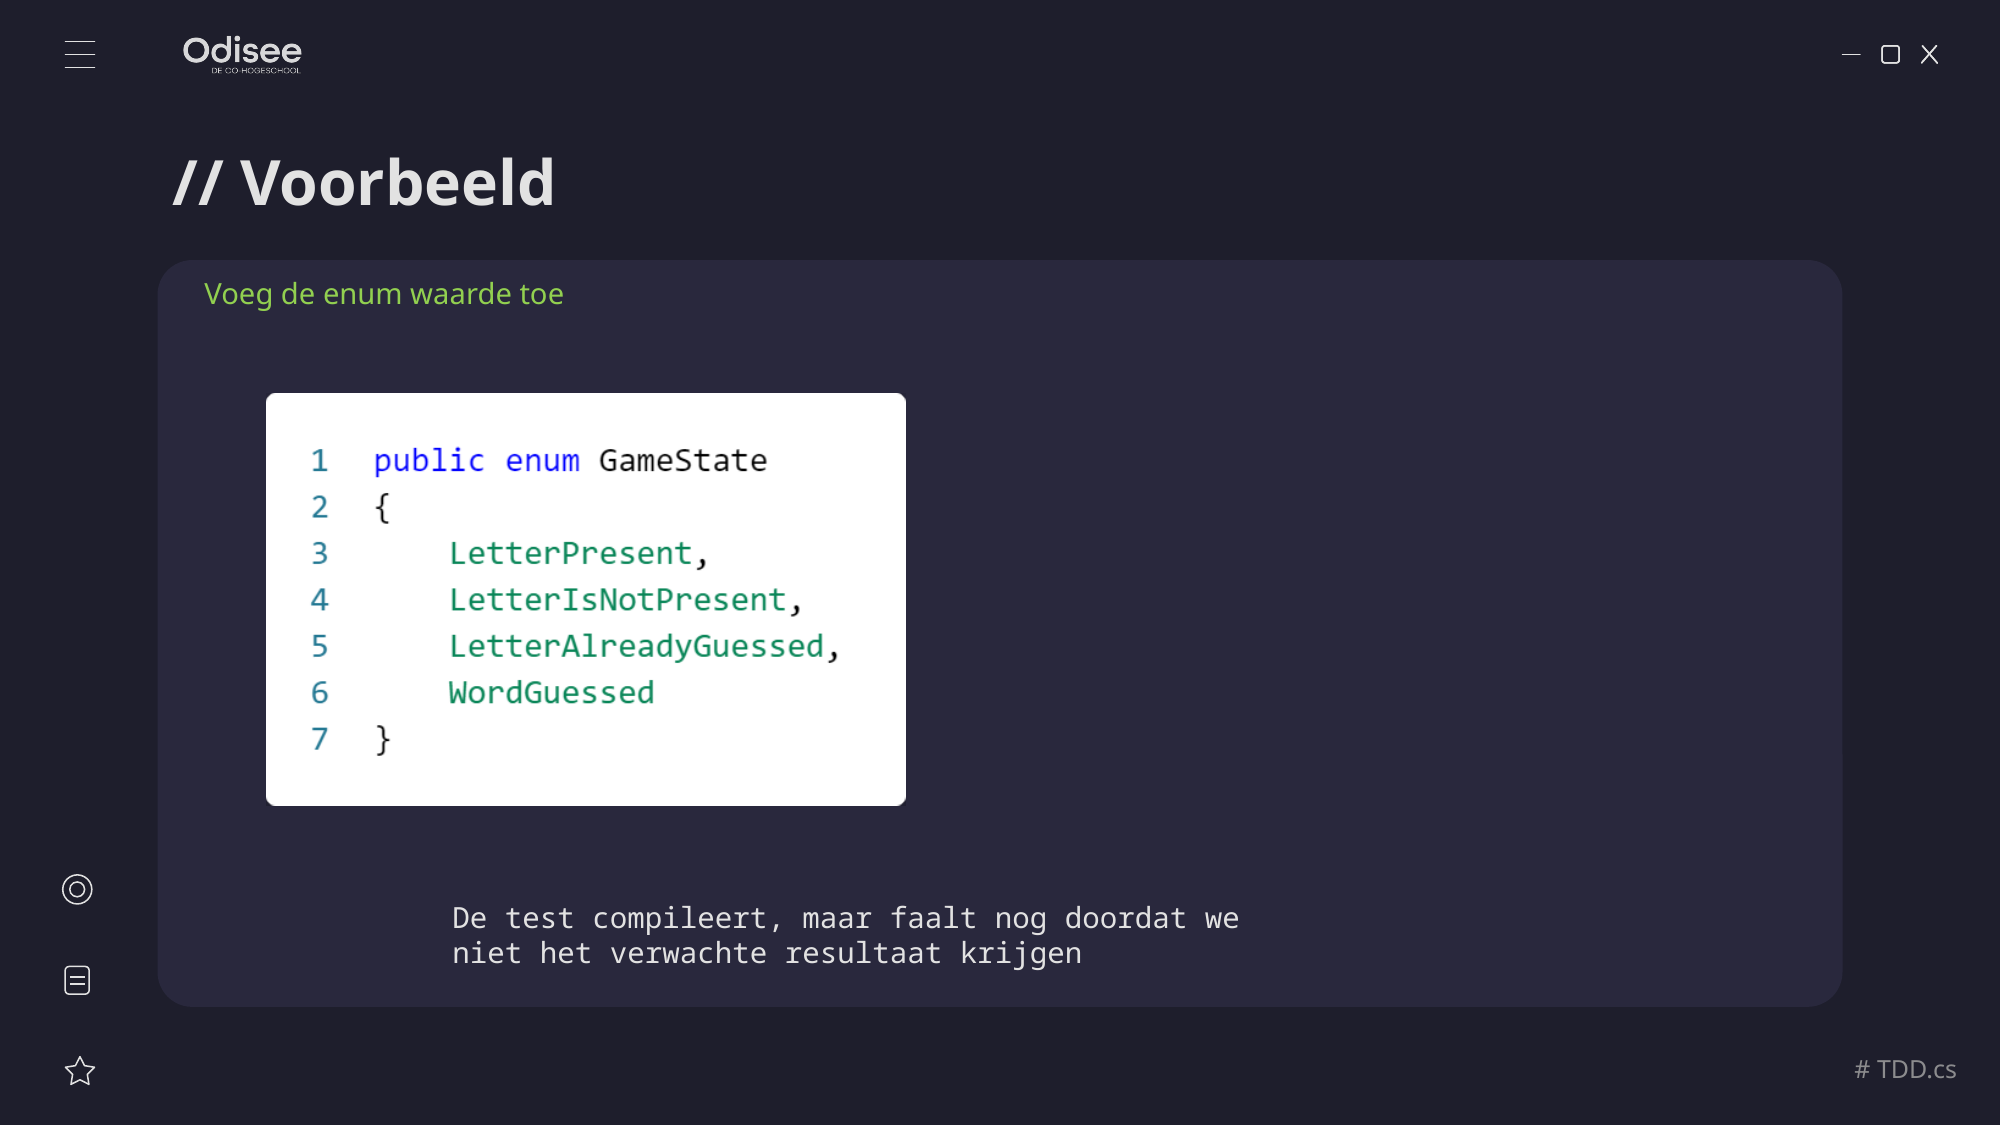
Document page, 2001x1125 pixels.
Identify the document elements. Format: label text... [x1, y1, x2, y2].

picture [157, 10, 328, 99]
title // Voorbeeld [157, 118, 1843, 244]
list Voeg de enum waarde toe [157, 260, 1843, 1000]
picture [266, 393, 906, 807]
footer # TDD.cs [1506, 1040, 1973, 1101]
text_box De test compileert, maar faalt nog doordat we niet het verwachte resultaat krijgen [437, 892, 1291, 977]
